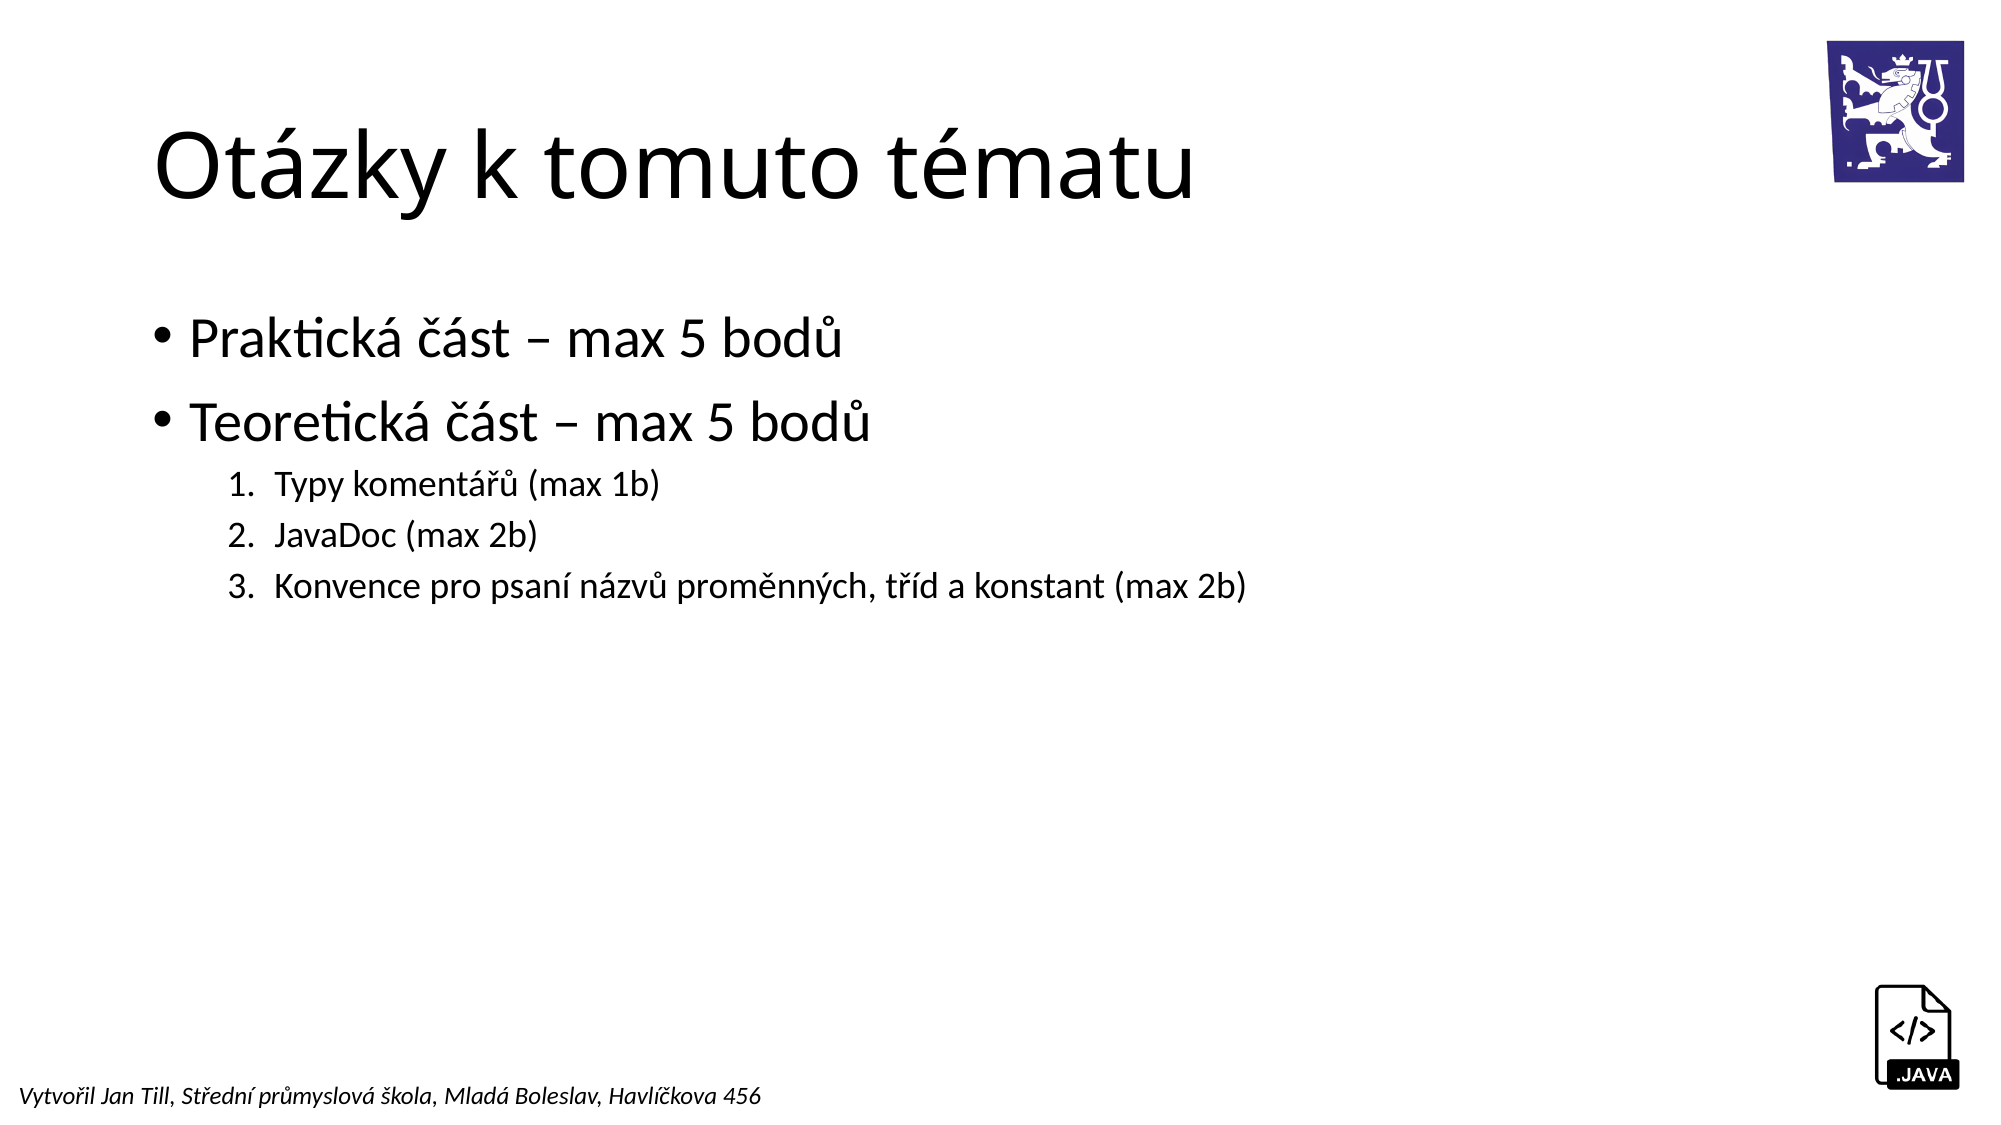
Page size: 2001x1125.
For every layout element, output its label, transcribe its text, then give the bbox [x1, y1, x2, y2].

picture [1822, 947, 2000, 1125]
text_box Vytvořil Jan Till, Střední průmyslová škola, Mladá Boleslav, Havlíčkova 456 [3, 1072, 778, 1117]
list Praktická část – max 5 bodů Teoretická část – max 5 bodů Typy komentářů (max 1b) JavaDoc (max 2b) Konvence pro psaní názvů proměnných, tříd a konstant (max 2b) [137, 299, 1863, 1014]
picture [1822, 38, 1969, 185]
title Otázky k tomuto tématu [137, 59, 1863, 278]
